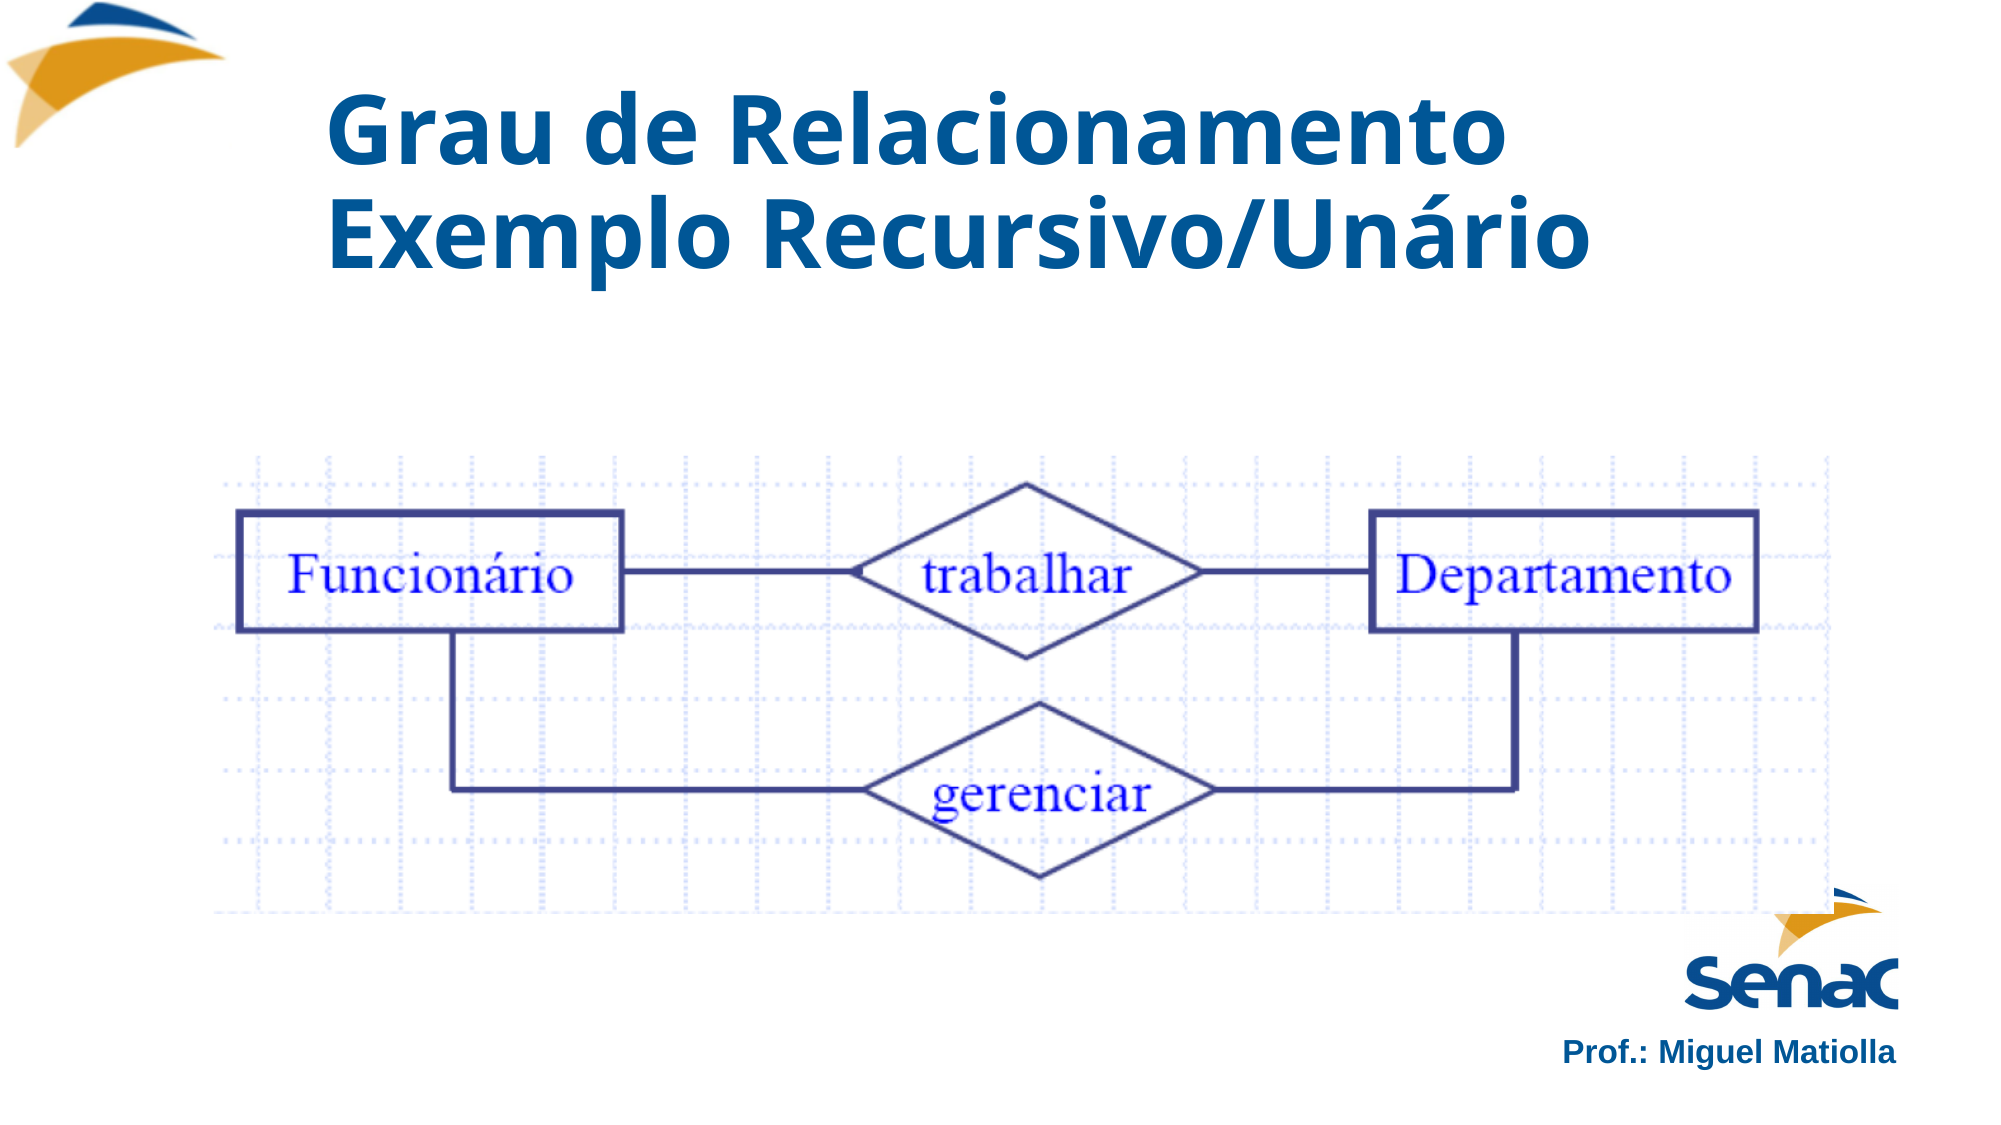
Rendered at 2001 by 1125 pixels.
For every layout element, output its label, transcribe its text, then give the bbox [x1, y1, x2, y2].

picture [0, 0, 232, 150]
title Grau de Relacionamento Exemplo Recursivo/Unário [324, 45, 1675, 327]
picture [207, 449, 1834, 914]
